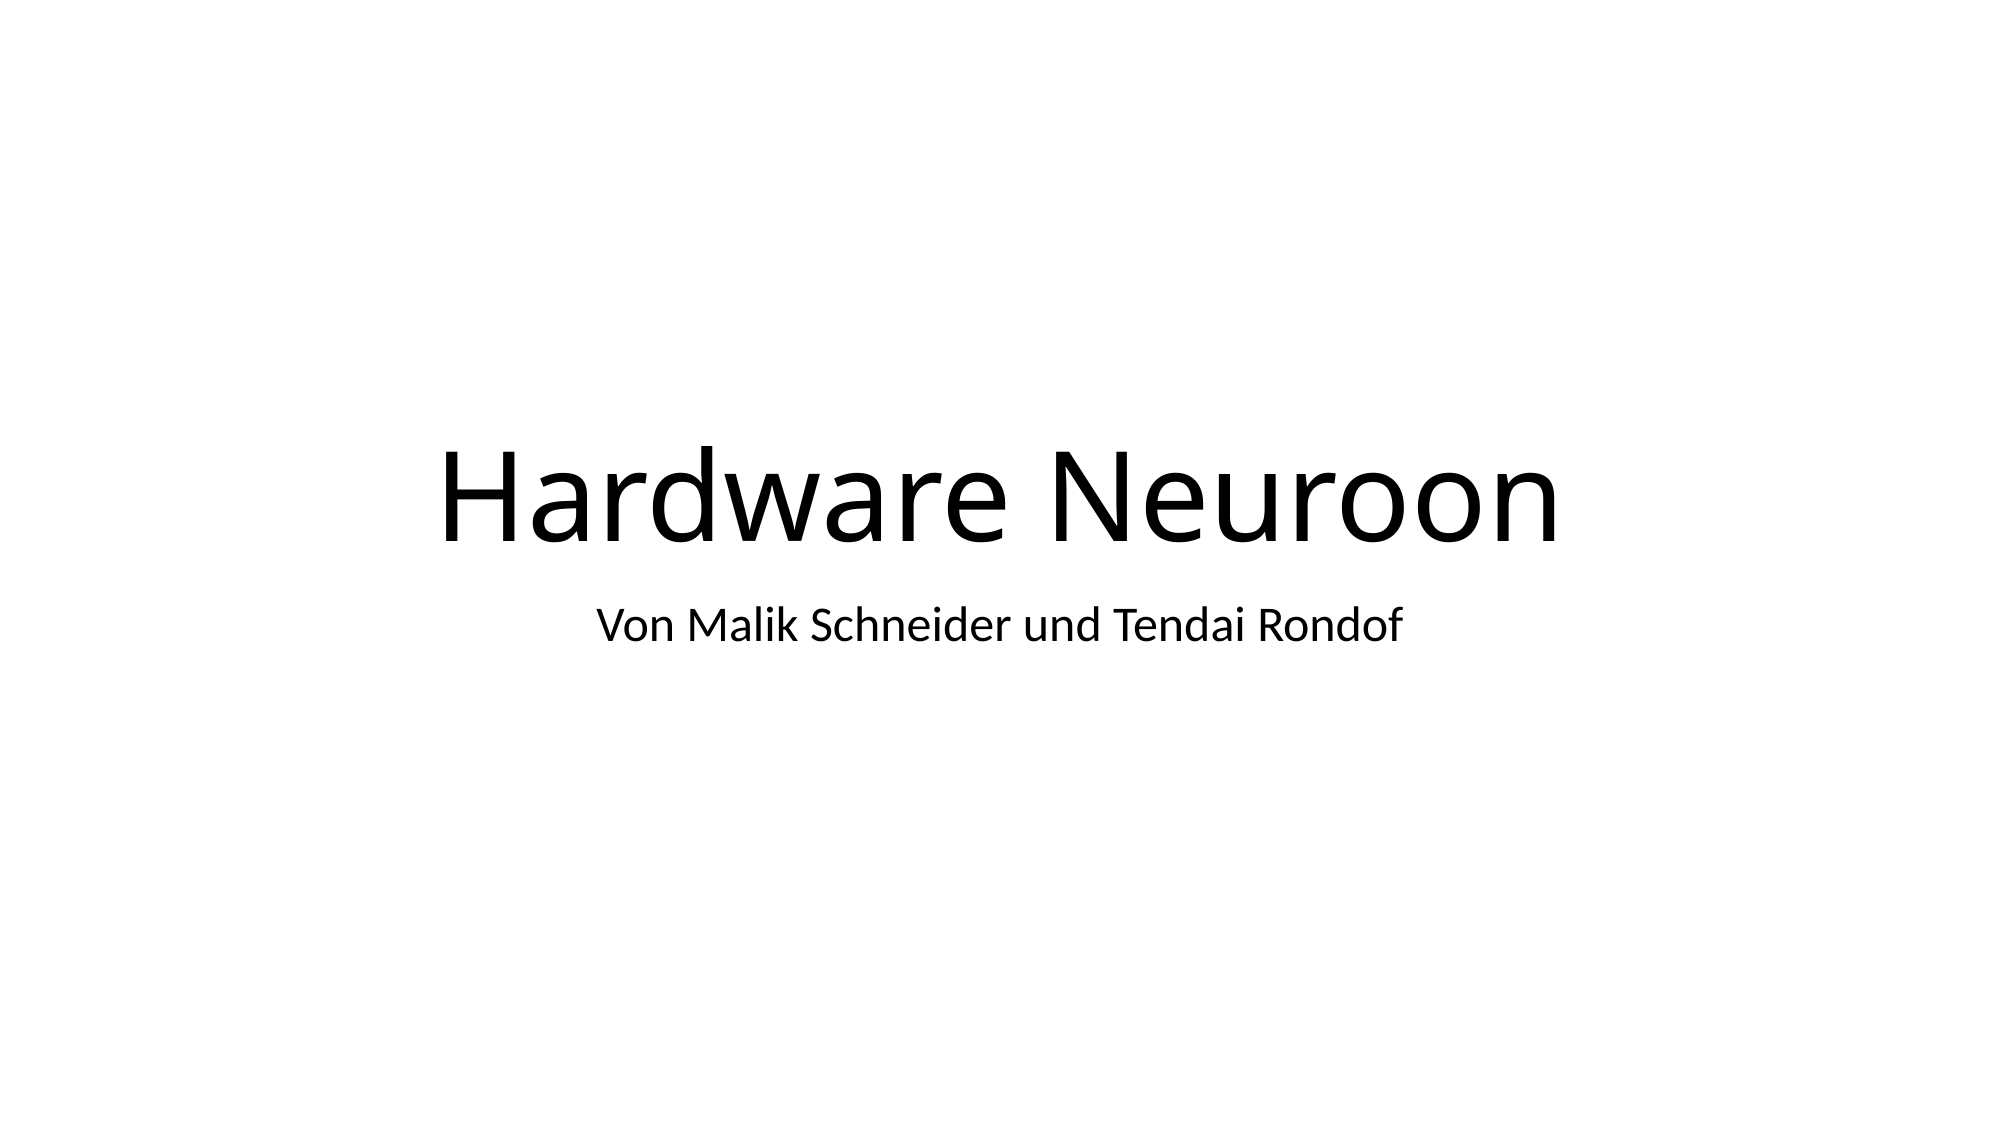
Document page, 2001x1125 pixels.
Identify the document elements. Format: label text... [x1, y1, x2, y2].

title Hardware Neuroon [249, 184, 1750, 576]
subtitle Von Malik Schneider und Tendai Rondof [249, 590, 1750, 863]
